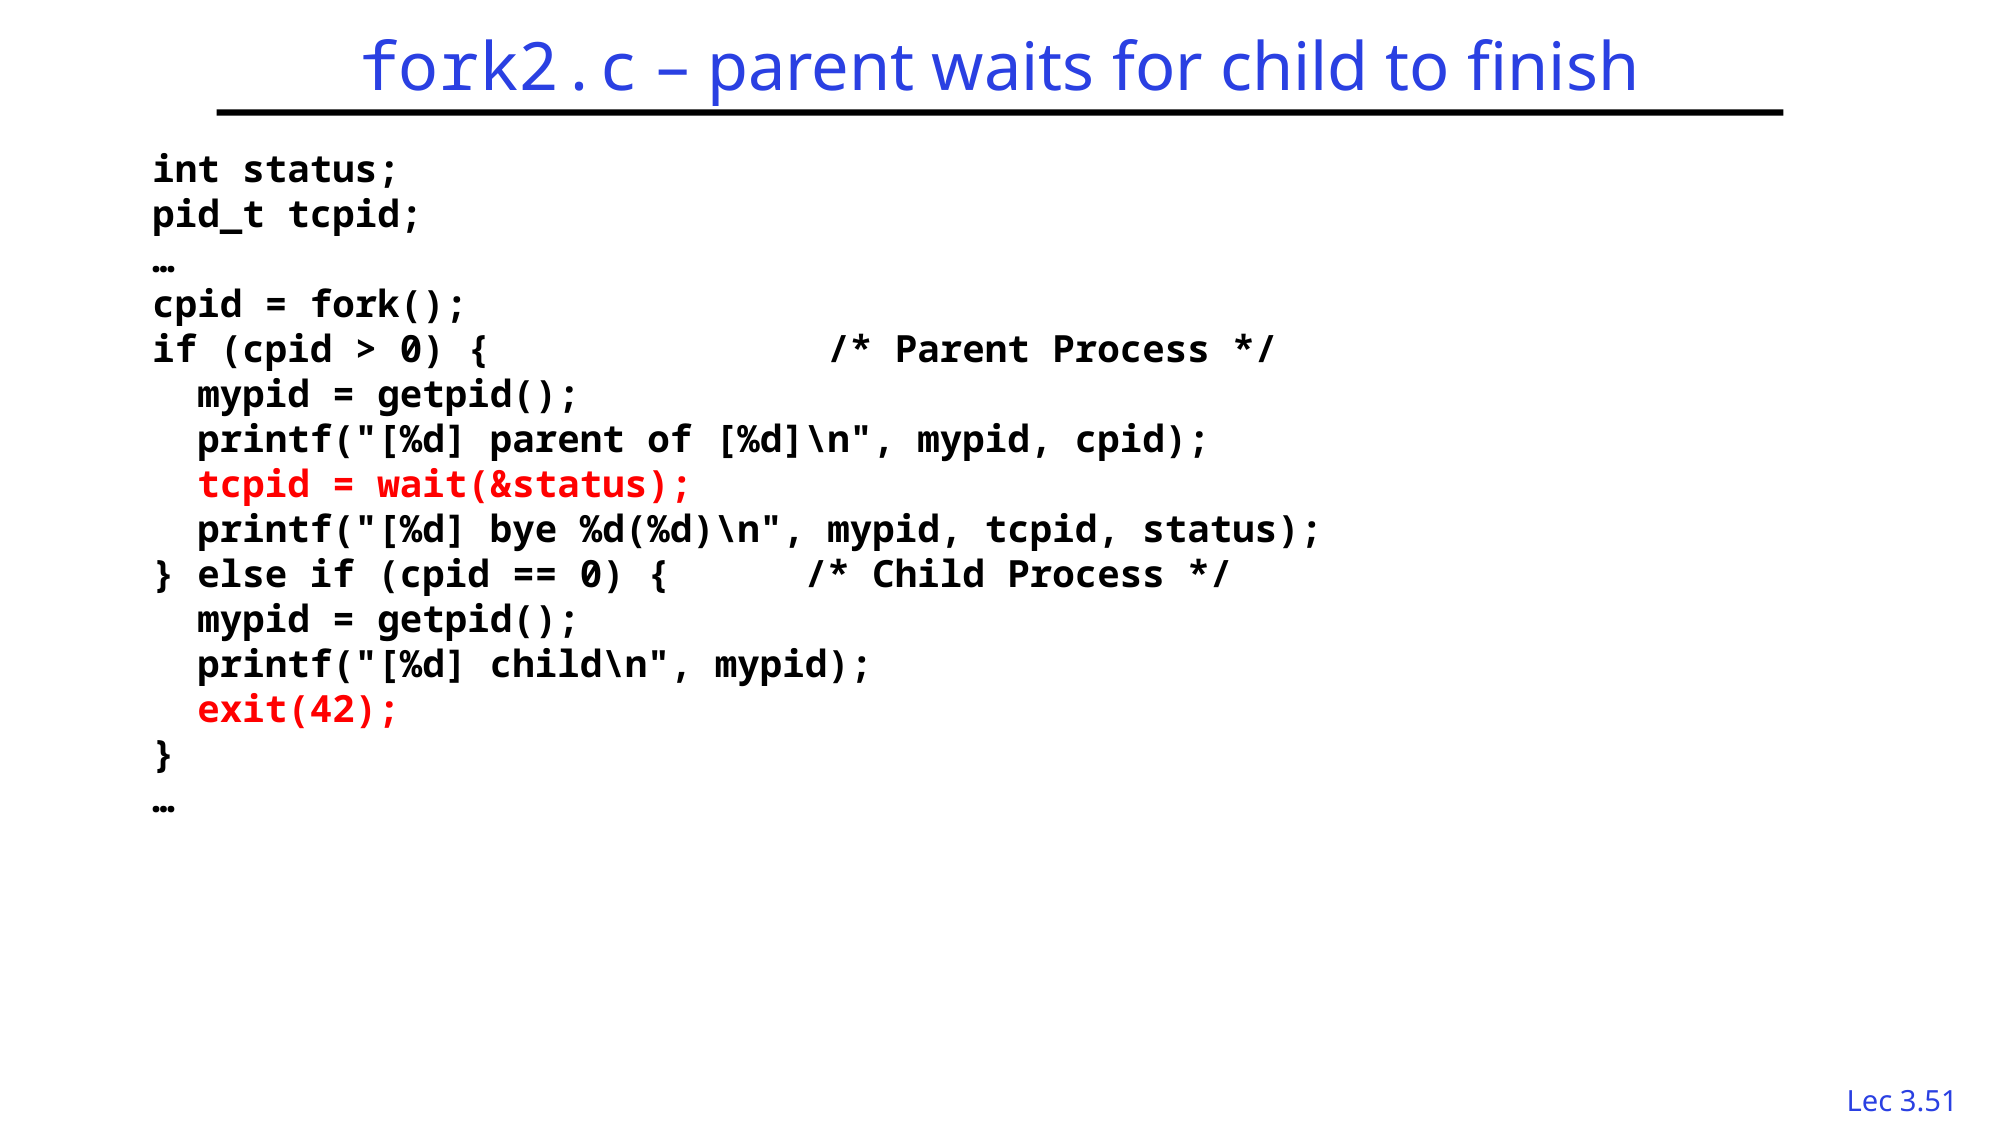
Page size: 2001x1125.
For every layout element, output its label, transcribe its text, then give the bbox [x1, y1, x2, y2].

title fork2.c – parent waits for child to finish [216, 24, 1784, 113]
list int status; pid_t tcpid; … cpid = fork(); if (cpid > 0) { /* Parent Process */ mypid = getpid(); printf("[%d] parent of [%d]\n", mypid, cpid); tcpid = wait(&status); printf("[%d] bye %d(%d)\n", mypid, tcpid, status); } else if (cpid == 0) { /* Child Process */ mypid = getpid(); printf("[%d] child\n", mypid); exit(42); } … [137, 137, 1784, 918]
